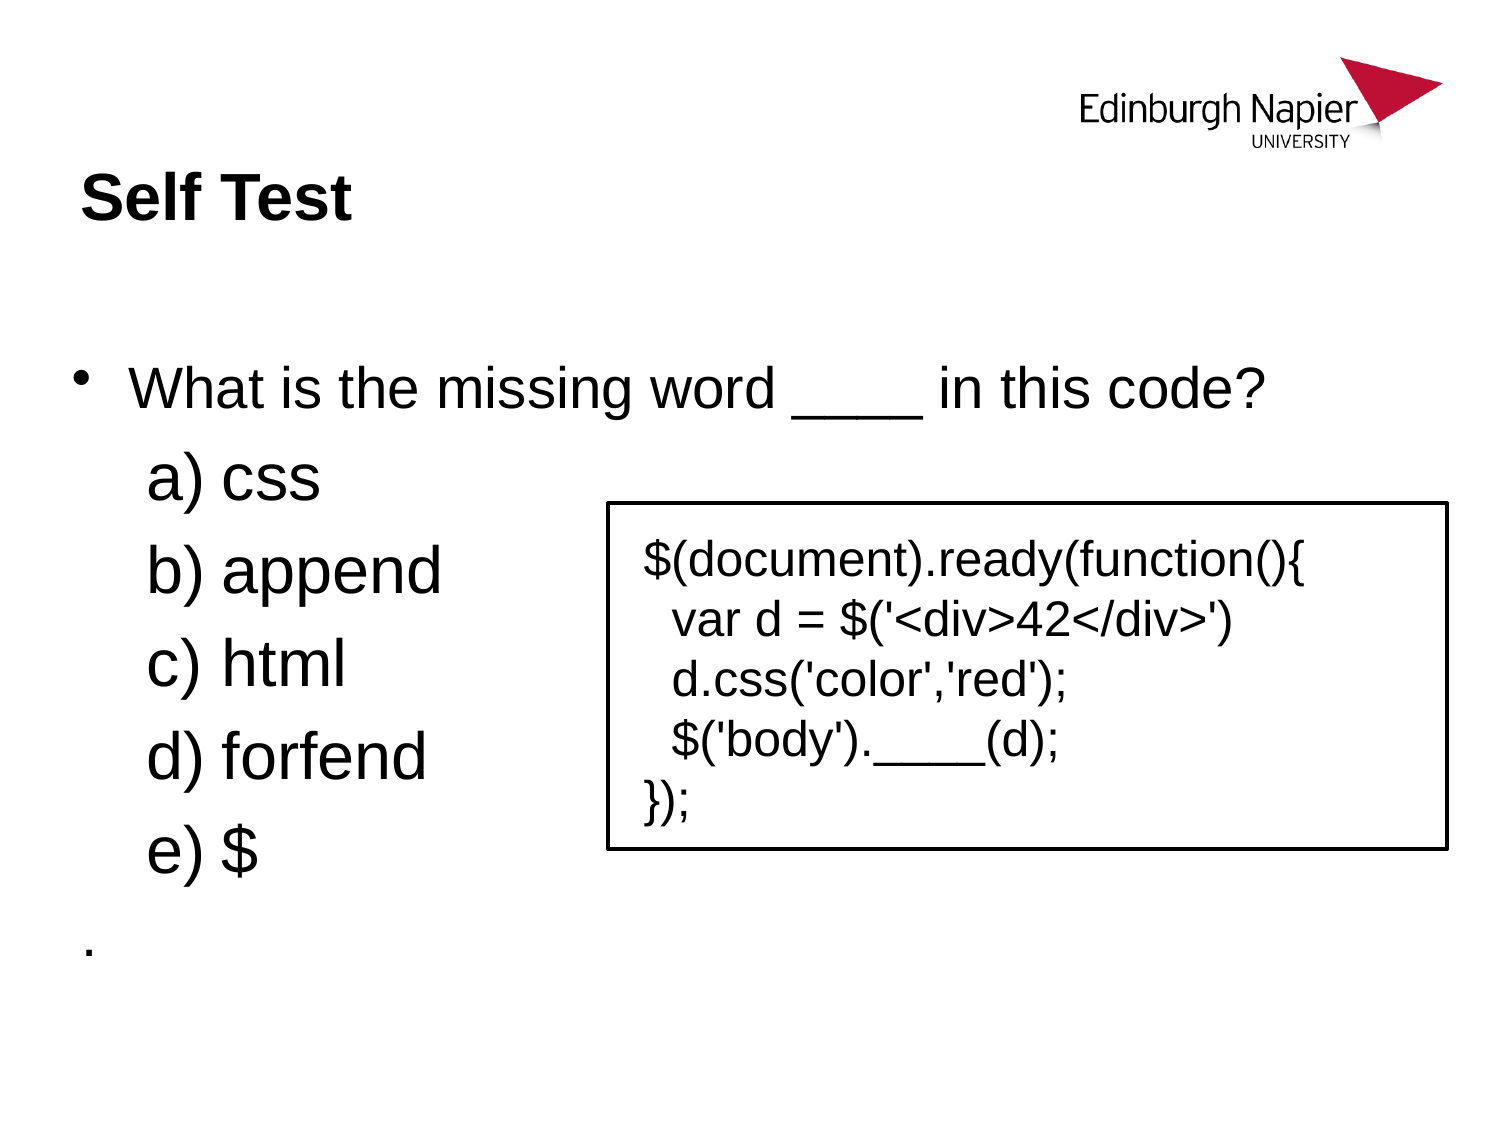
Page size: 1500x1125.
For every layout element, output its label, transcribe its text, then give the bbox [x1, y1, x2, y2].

picture [1081, 57, 1443, 136]
text_box $(document).ready(function(){ var d = $('<div>42</div>') d.css('color','red'); $('body').____(d); }); [606, 501, 1449, 851]
title Self Test [64, 136, 1452, 252]
list What is the missing word ____ in this code? css append html forfend $ . [56, 342, 1443, 1037]
